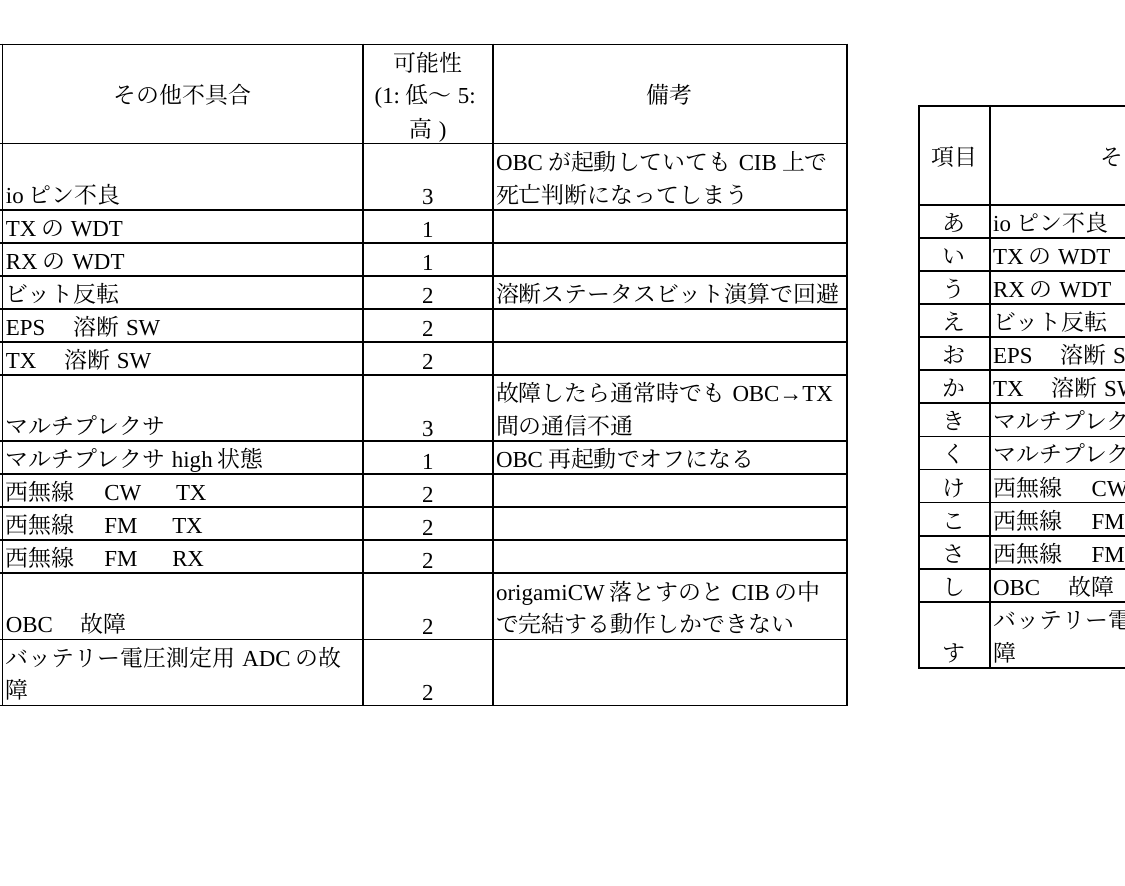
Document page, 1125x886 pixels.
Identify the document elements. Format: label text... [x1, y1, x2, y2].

table_cell [494, 541, 846, 572]
table_cell マルチプレクサ [3, 376, 362, 440]
table_cell バッテリー電圧測定用ADCの故障 [3, 640, 362, 705]
table_cell し [920, 570, 989, 601]
table_cell [494, 640, 846, 705]
table_cell 故障したら通常時でもOBC→TX間の通信不通 [494, 376, 846, 440]
table_cell 西無線 FM TX [991, 503, 1125, 535]
table_cell マルチプレクサ [991, 404, 1125, 436]
table_cell 西無線 FM TX [3, 508, 362, 539]
table_cell マルチプレクサhigh状態 [991, 437, 1125, 469]
table_cell RXのWDT [991, 272, 1125, 303]
table_cell TXのWDT [991, 239, 1125, 270]
table_cell あ [920, 206, 989, 237]
table_header 可能性 (1:低～5:高) [364, 45, 492, 143]
table_header その他不具合 [3, 45, 362, 143]
table_cell 西無線 CW TX [3, 475, 362, 506]
table_cell TX 溶断SW [3, 343, 362, 374]
table_cell [494, 244, 846, 275]
table_cell OBC 故障 [3, 574, 362, 639]
table_cell 3 [364, 376, 492, 440]
table_cell け [920, 470, 989, 502]
table_cell 2 [364, 277, 492, 308]
table_cell い [920, 239, 989, 270]
table_cell origamiCW落とすのとCIBの中で完結する動作しかできない [494, 574, 846, 639]
table_cell 1 [364, 244, 492, 275]
table_cell か [920, 371, 989, 402]
table_cell 2 [364, 640, 492, 705]
table_cell EPS 溶断SW [3, 310, 362, 341]
table_cell 2 [364, 310, 492, 341]
table_cell ioピン不良 [3, 144, 362, 209]
table_cell こ [920, 503, 989, 535]
table_cell 2 [364, 574, 492, 639]
table_cell ioピン不良 [991, 206, 1125, 237]
table_cell OBC 故障 [991, 570, 1125, 601]
table_cell 1 [364, 442, 492, 473]
table_cell 3 [364, 144, 492, 209]
table_cell 西無線 FM RX [3, 541, 362, 572]
table_cell 2 [364, 508, 492, 539]
table_cell え [920, 305, 989, 336]
table_cell OBCが起動していてもCIB上で死亡判断になってしまう [494, 144, 846, 209]
table_cell さ [920, 537, 989, 568]
table_cell TX 溶断SW [991, 371, 1125, 402]
table_cell 2 [364, 541, 492, 572]
table_cell [494, 211, 846, 242]
table_cell OBC再起動でオフになる [494, 442, 846, 473]
table_cell お [920, 338, 989, 369]
table_header 備考 [494, 45, 846, 143]
table_cell 1 [364, 211, 492, 242]
table_cell ビット反転 [3, 277, 362, 308]
table_cell バッテリー電圧測定用ADCの故障 [991, 603, 1125, 667]
table_cell [494, 343, 846, 374]
table_cell 溶断ステータスビット演算で回避 [494, 277, 846, 308]
table_cell 西無線 CW TX [991, 470, 1125, 502]
table_cell [494, 310, 846, 341]
table_header 項目 [920, 107, 989, 204]
table_cell ビット反転 [991, 305, 1125, 336]
table_cell TXのWDT [3, 211, 362, 242]
table_cell 2 [364, 475, 492, 506]
table_cell き [920, 404, 989, 436]
table_cell く [920, 437, 989, 469]
table_cell す [920, 603, 989, 667]
table_cell 2 [364, 343, 492, 374]
table_cell う [920, 272, 989, 303]
table_cell マルチプレクサhigh状態 [3, 442, 362, 473]
table_cell [494, 475, 846, 506]
table_header その他不具合 [991, 107, 1125, 204]
table_cell 西無線 FM RX [991, 537, 1125, 568]
table_cell RXのWDT [3, 244, 362, 275]
table_cell EPS 溶断SW [991, 338, 1125, 369]
table_cell [494, 508, 846, 539]
